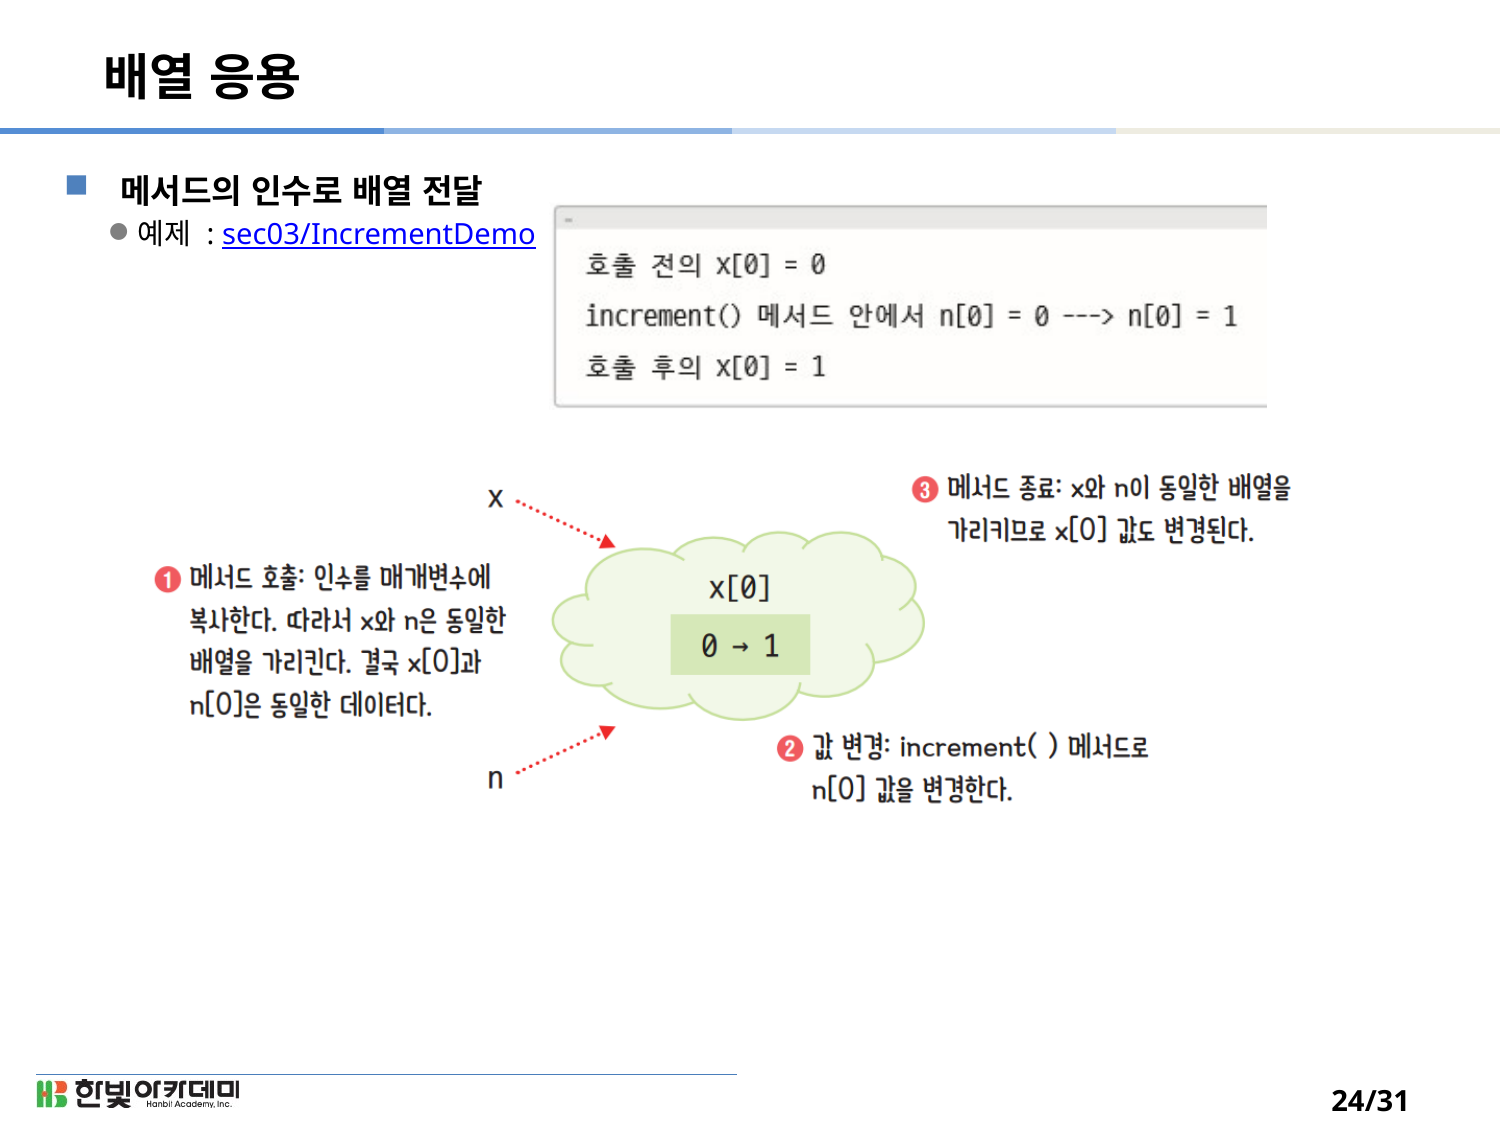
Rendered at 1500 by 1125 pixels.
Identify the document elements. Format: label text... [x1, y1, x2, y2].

list 메서드의 인수로 배열 전달 예제 : sec03/IncrementDemo [48, 142, 1436, 1083]
picture [135, 447, 1296, 814]
title 배열 응용 [88, 30, 1330, 121]
picture [36, 1079, 239, 1108]
picture [549, 201, 1267, 410]
